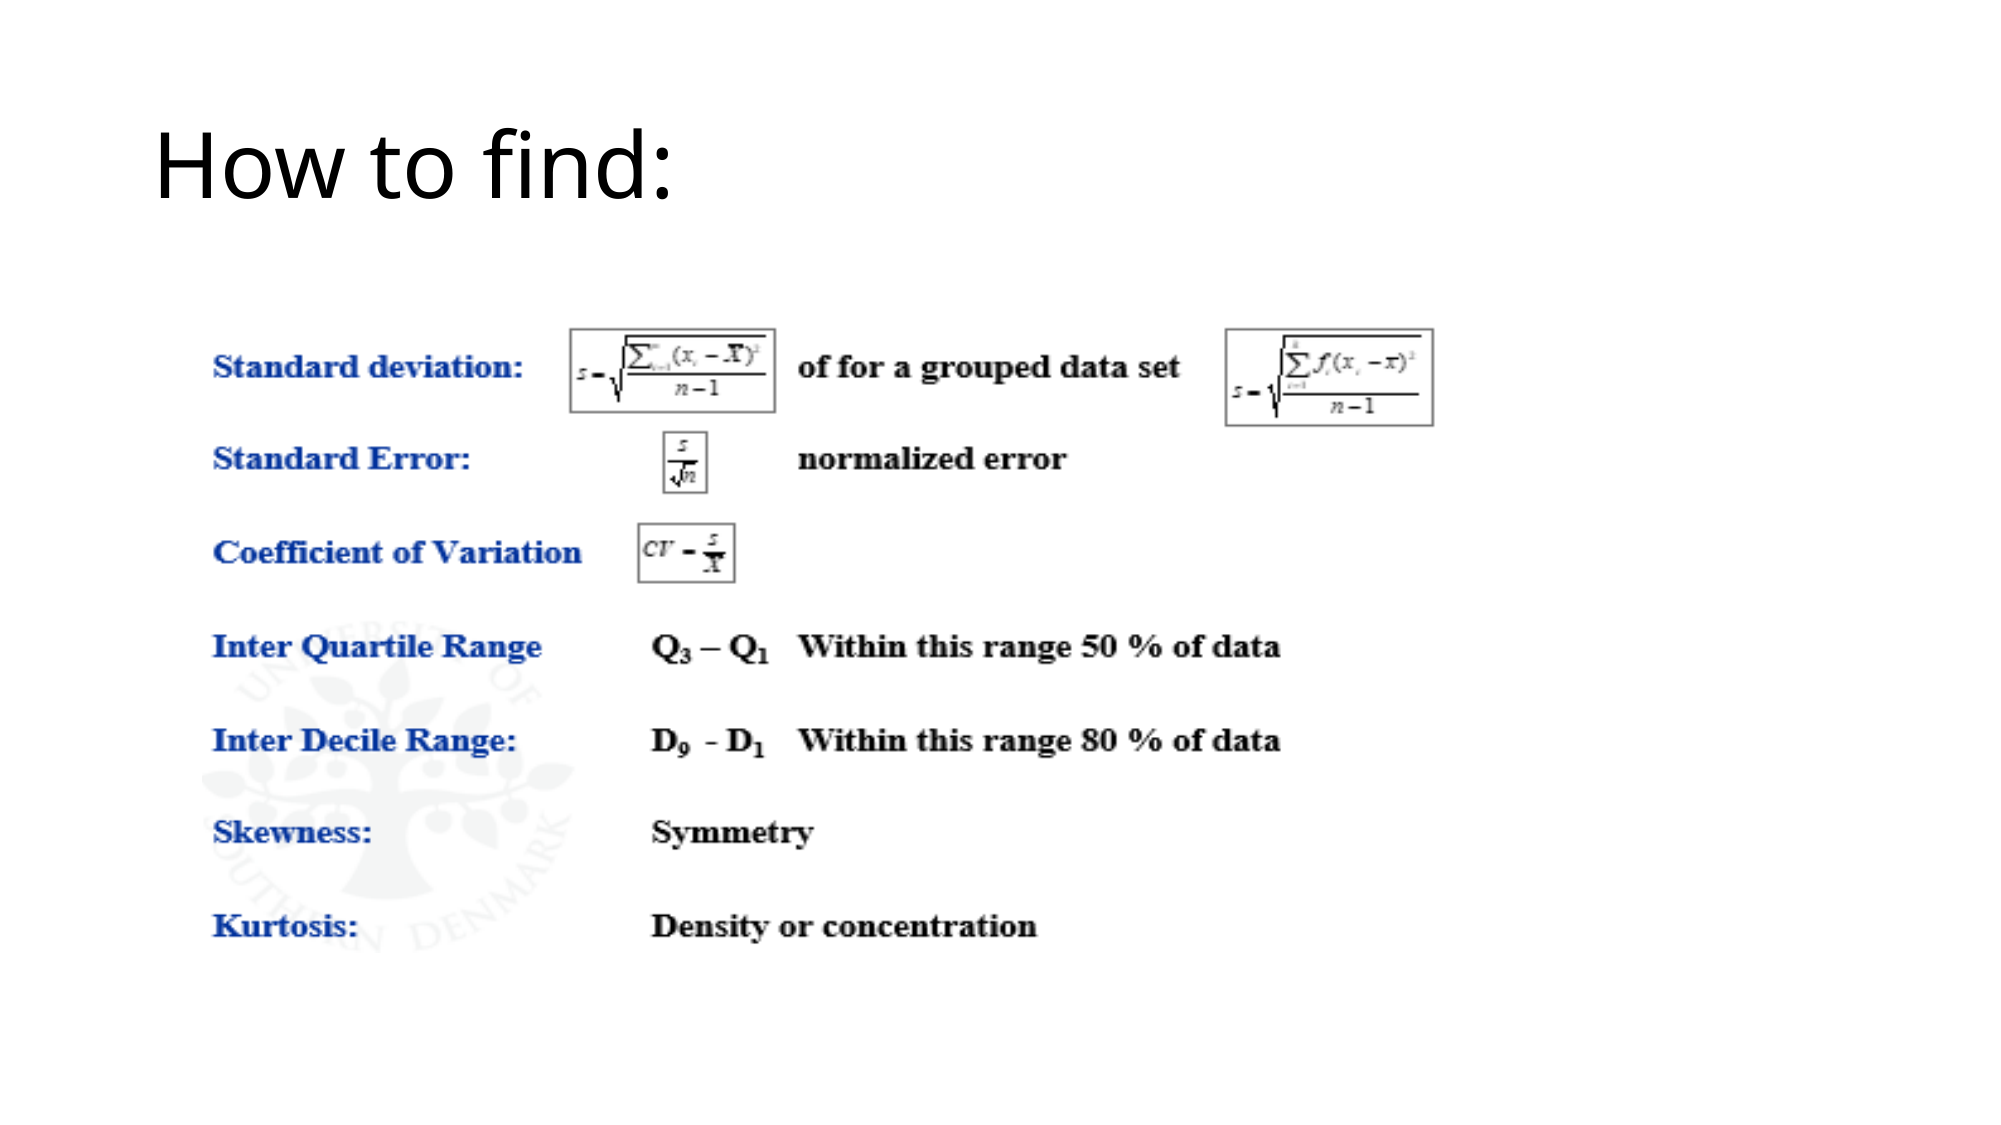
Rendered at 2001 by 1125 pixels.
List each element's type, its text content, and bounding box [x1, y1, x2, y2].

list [202, 302, 1518, 953]
title How to find: [137, 59, 1863, 278]
